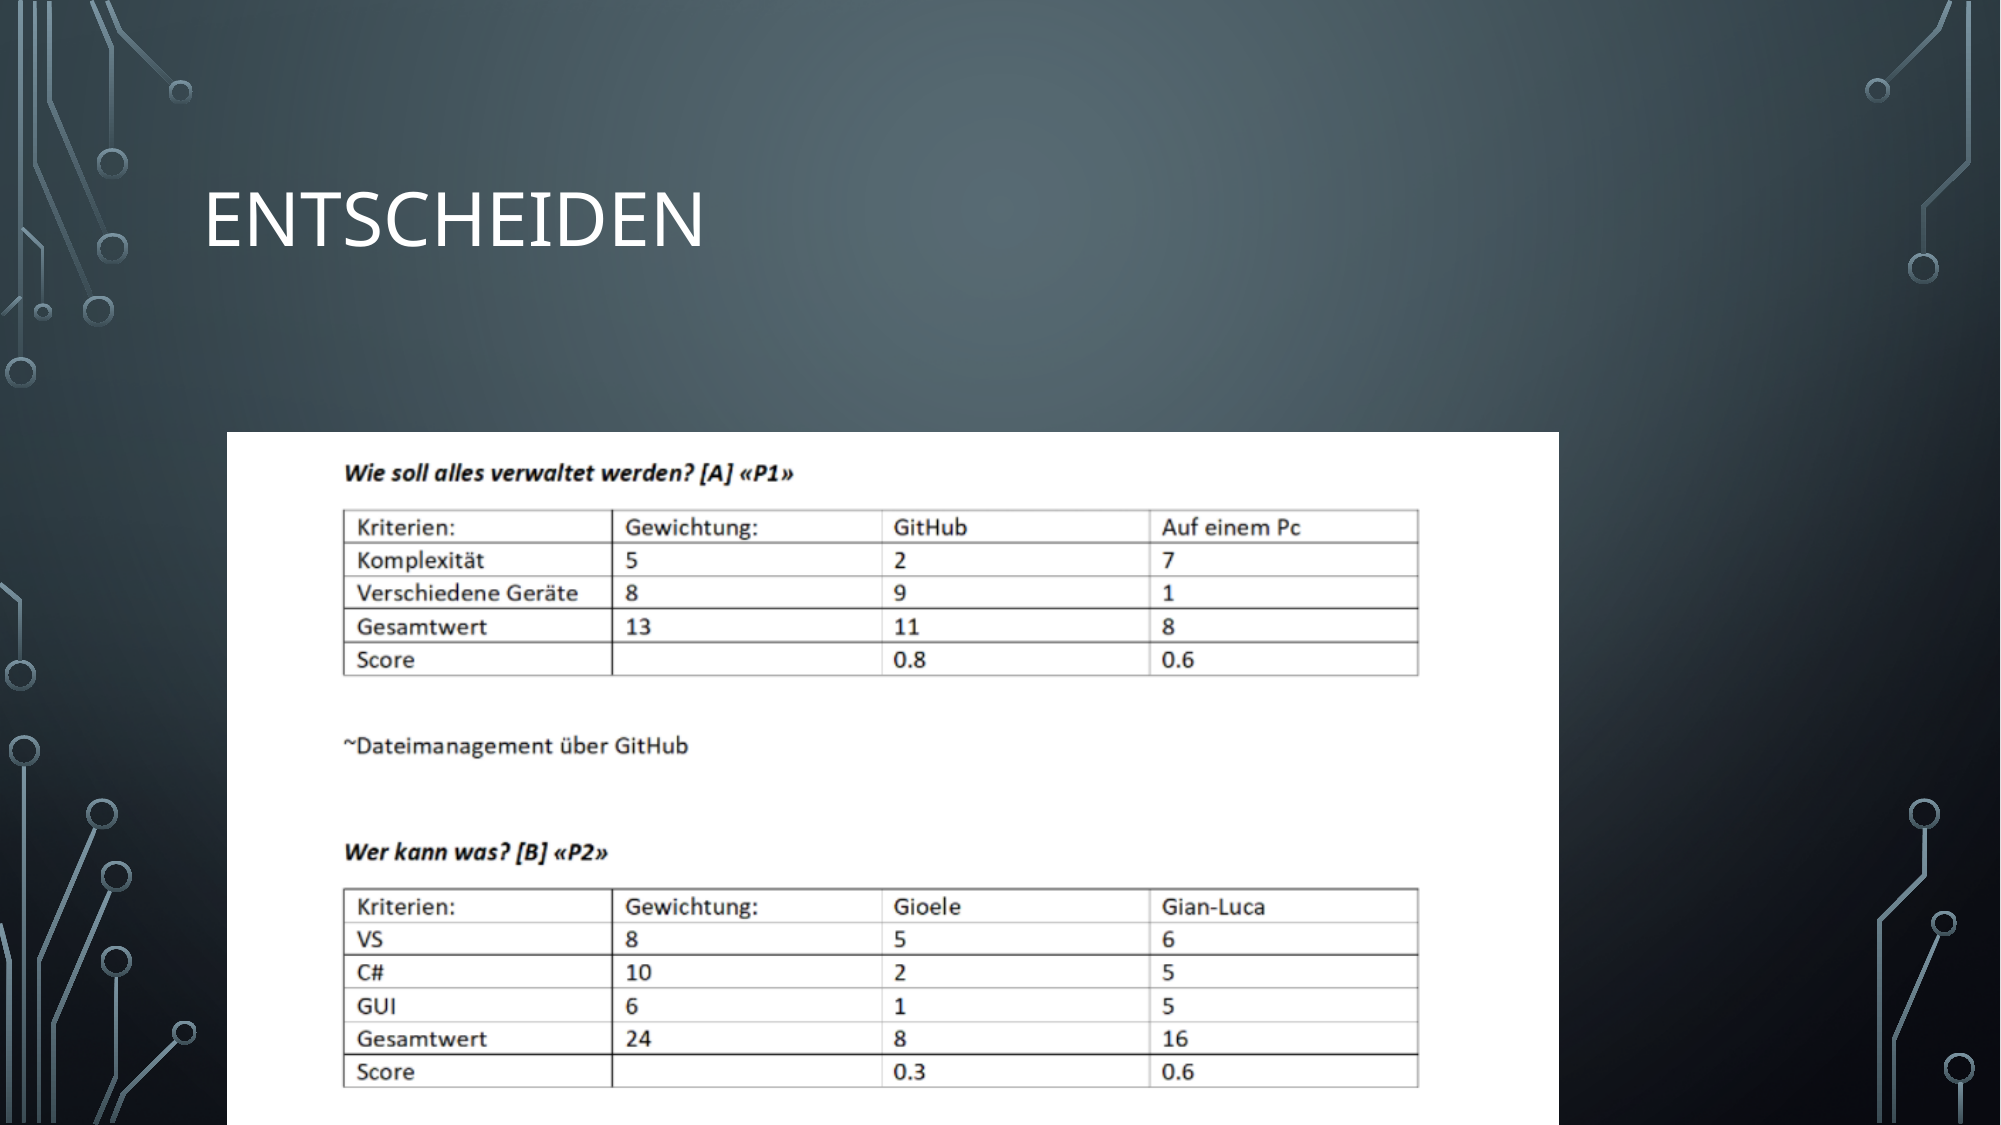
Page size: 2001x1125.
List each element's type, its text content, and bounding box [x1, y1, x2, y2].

title Entscheiden [187, 101, 1813, 344]
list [226, 432, 1559, 1125]
